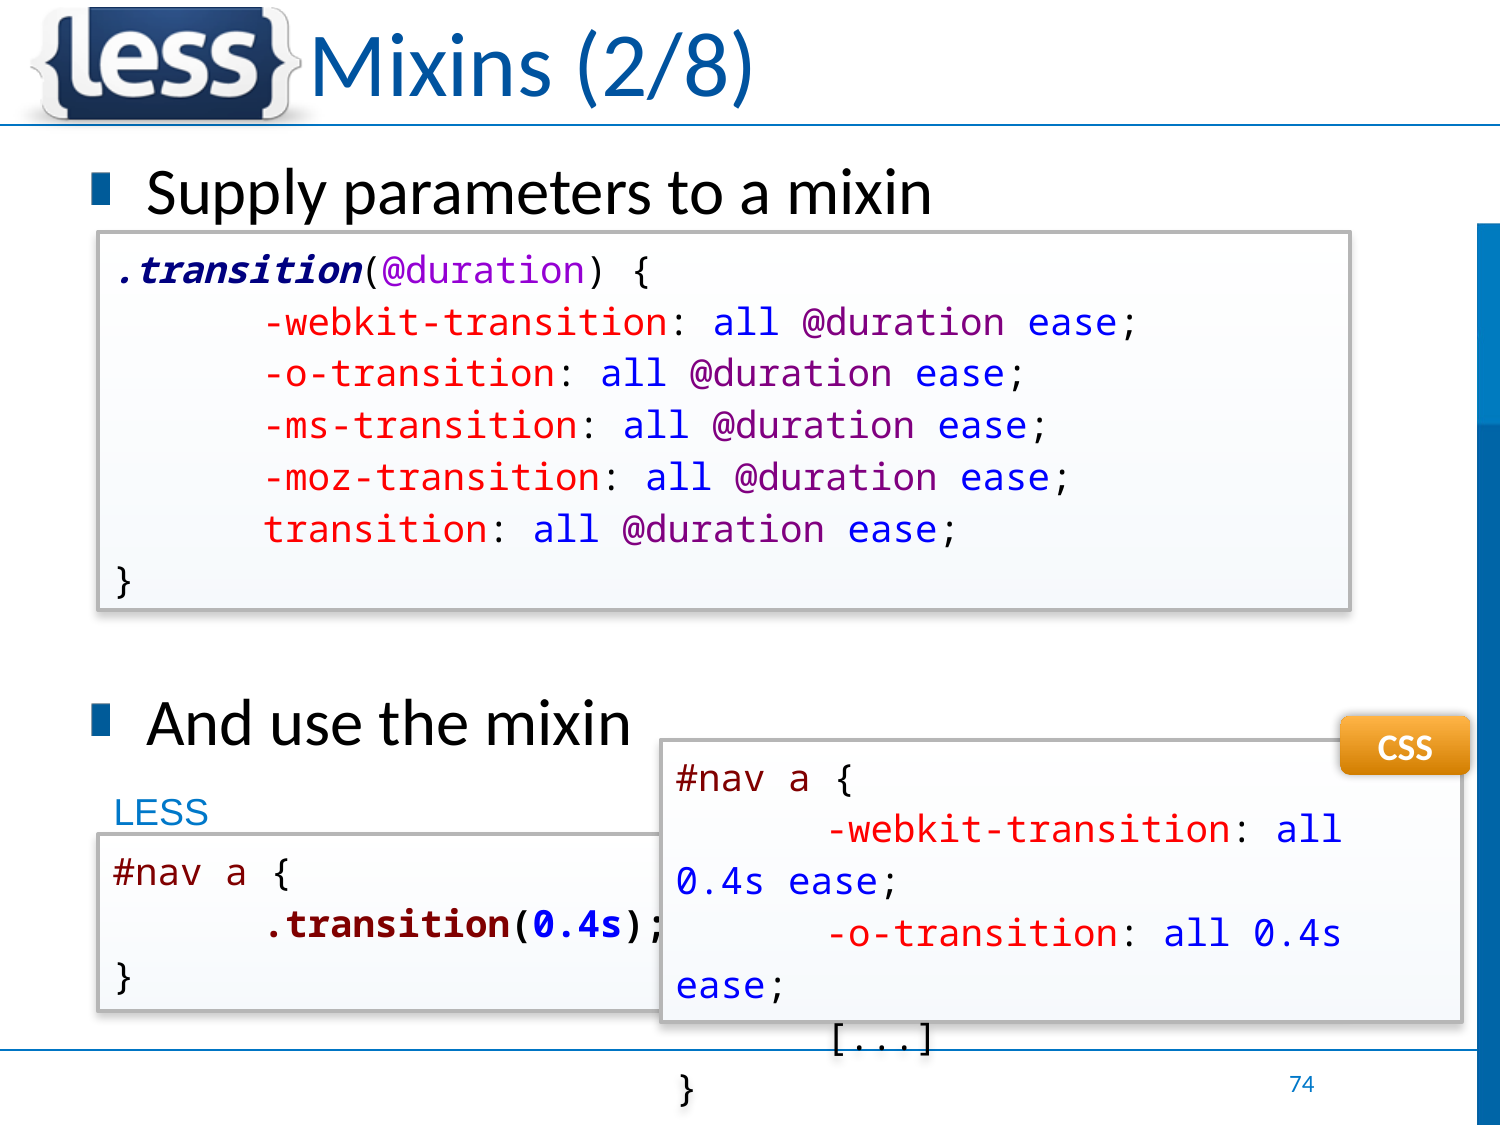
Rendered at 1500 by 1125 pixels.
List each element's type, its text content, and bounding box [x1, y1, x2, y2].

slide_number 74 [1240, 1072, 1330, 1092]
picture [1477, 223, 1500, 1125]
text_box .transition(@duration) { -webkit-transition: all @duration ease; -o-transition: all @duration ease; -ms-transition: all @duration ease; -moz-transition: all @duration ease; transition: all @duration ease; } [96, 230, 1352, 612]
title LESS: Mixins (2/8) [330, 11, 1433, 108]
text_box CSS [1338, 713, 1473, 778]
list Supply parameters to a mixin And use the mixin [74, 140, 1426, 1006]
picture [90, 702, 110, 736]
picture [13, 7, 325, 135]
text_box #nav a { .transition(0.4s); } [96, 832, 654, 1013]
picture [90, 171, 110, 205]
text_box #nav a { -webkit-transition: all 0.4s ease; -o-transition: all 0.4s ease; [...] } [659, 738, 1464, 1024]
text_box LESS [98, 780, 225, 841]
